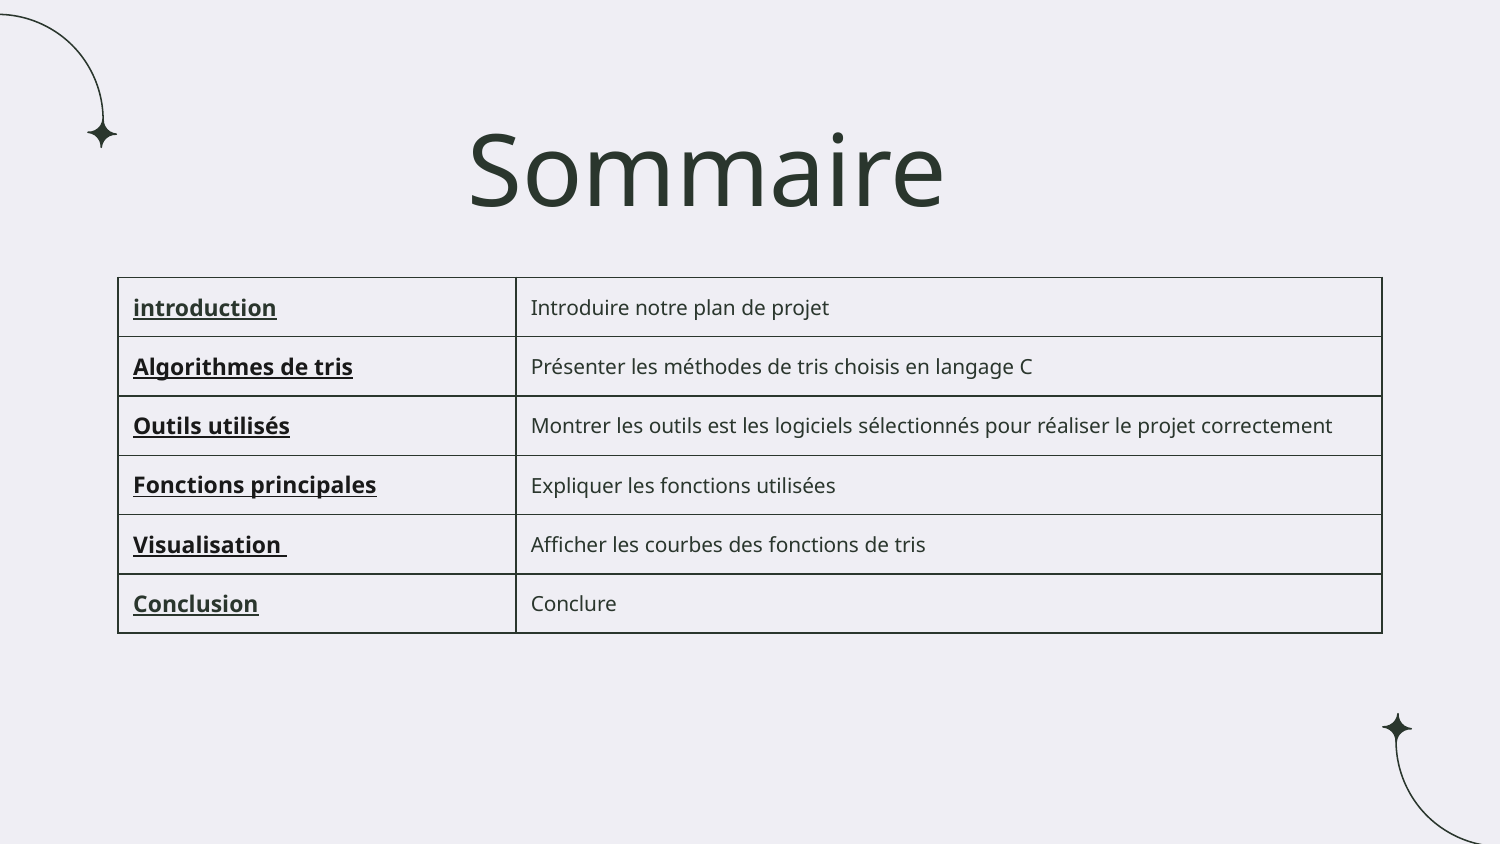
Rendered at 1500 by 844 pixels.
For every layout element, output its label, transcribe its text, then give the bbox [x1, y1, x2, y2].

table_cell Conclusion [119, 575, 515, 632]
table_cell Visualisation [119, 515, 515, 573]
table_cell Présenter les méthodes de tris choisis en langage C [517, 337, 1381, 395]
table_cell Afficher les courbes des fonctions de tris [517, 515, 1381, 573]
table_cell Expliquer les fonctions utilisées [517, 456, 1381, 514]
table_header Introduire notre plan de projet [517, 278, 1381, 336]
table_cell Fonctions principales [119, 456, 515, 514]
table_cell Algorithmes de tris [119, 337, 515, 395]
table_header introduction [119, 278, 515, 336]
table_cell Conclure [517, 575, 1381, 632]
table_cell Montrer les outils est les logiciels sélectionnés pour réaliser le projet correctement [517, 397, 1381, 455]
title Sommaire [86, 91, 1351, 231]
table_cell Outils utilisés [119, 397, 515, 455]
